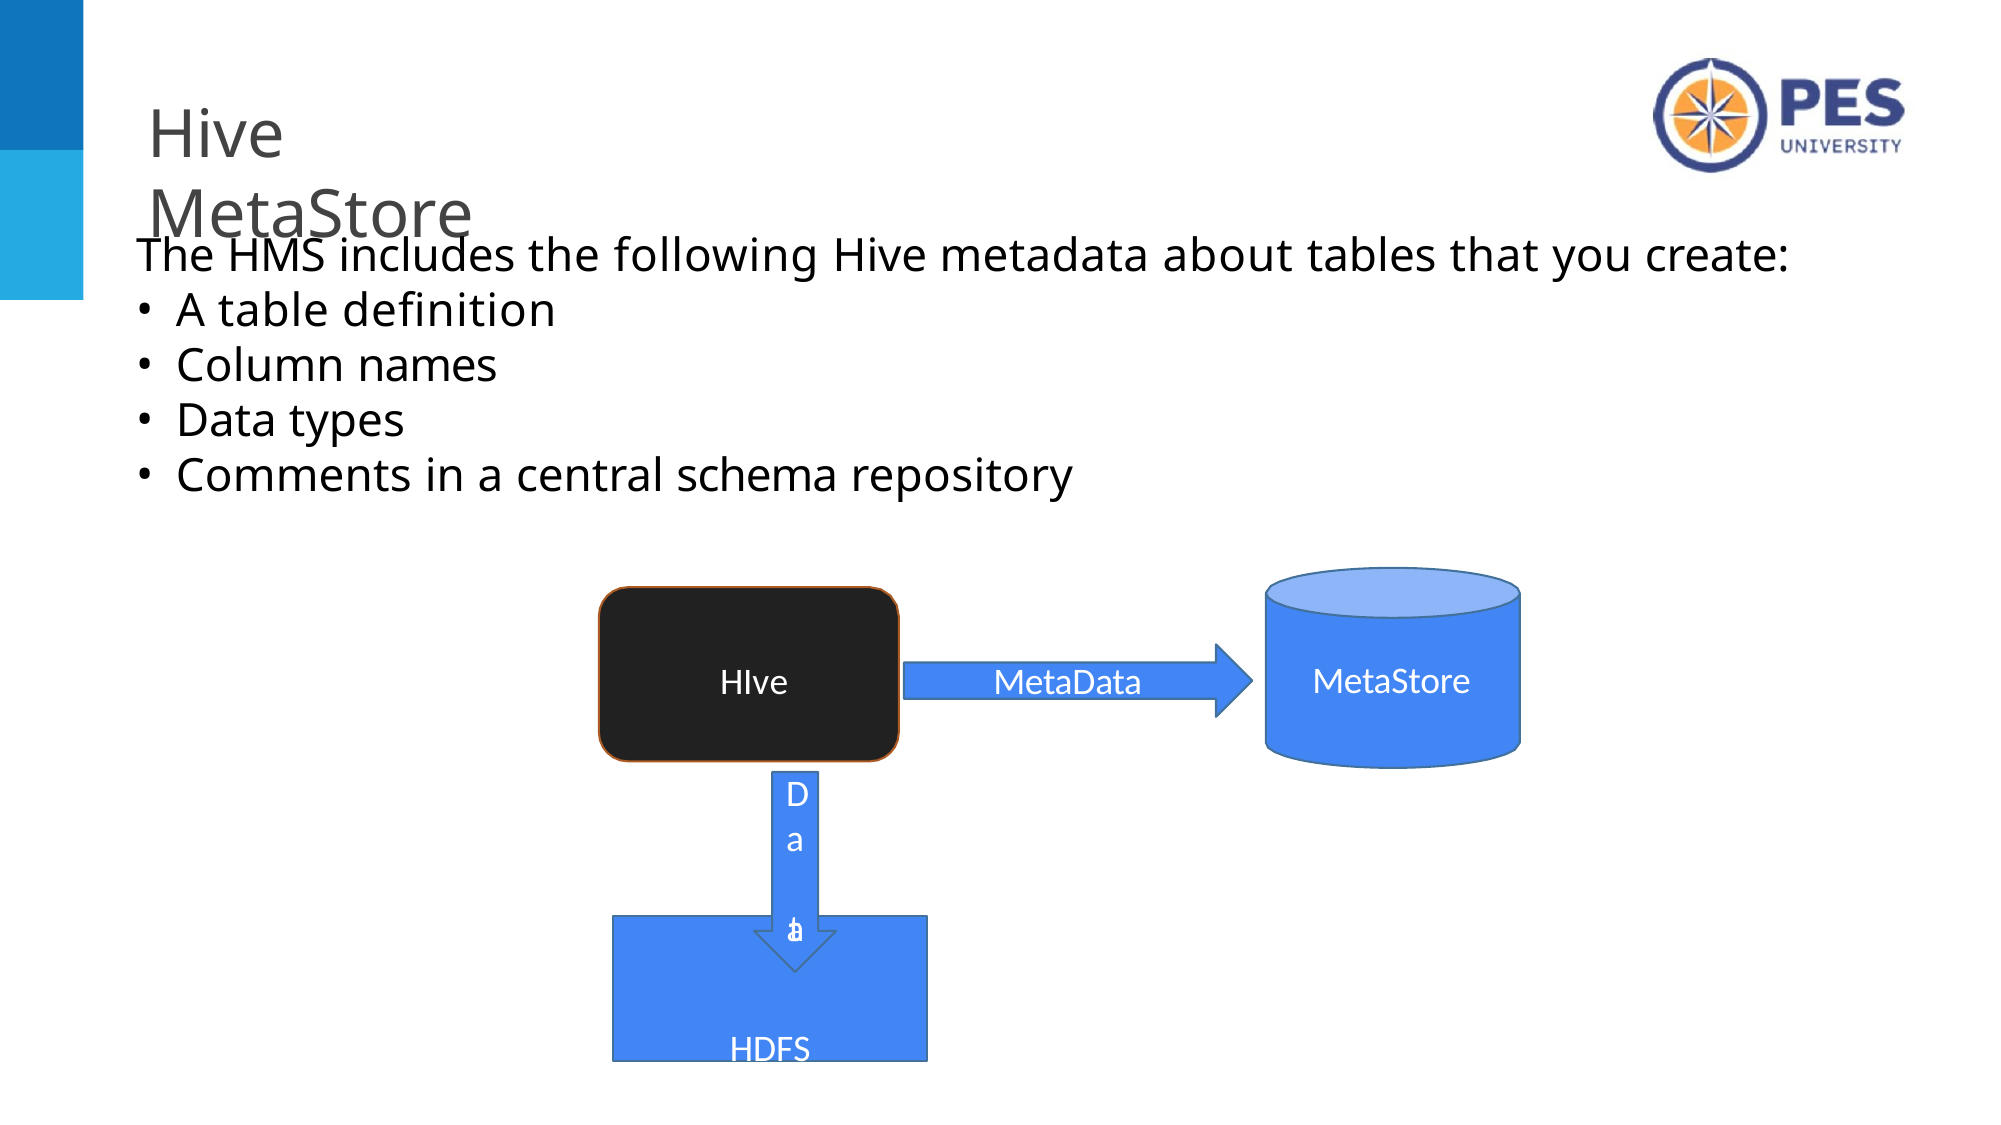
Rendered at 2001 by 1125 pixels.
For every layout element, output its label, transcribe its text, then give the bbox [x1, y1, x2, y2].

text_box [611, 770, 929, 1062]
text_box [0, 0, 84, 301]
text_box The HMS includes the following Hive metadata about tables that you create: A table deﬁnition Column names Data types Comments in a central schema repository [134, 223, 1881, 501]
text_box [597, 585, 901, 763]
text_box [902, 643, 1254, 719]
picture [1644, 48, 1917, 181]
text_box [1264, 566, 1521, 770]
title Hive MetaStore [145, 88, 612, 223]
